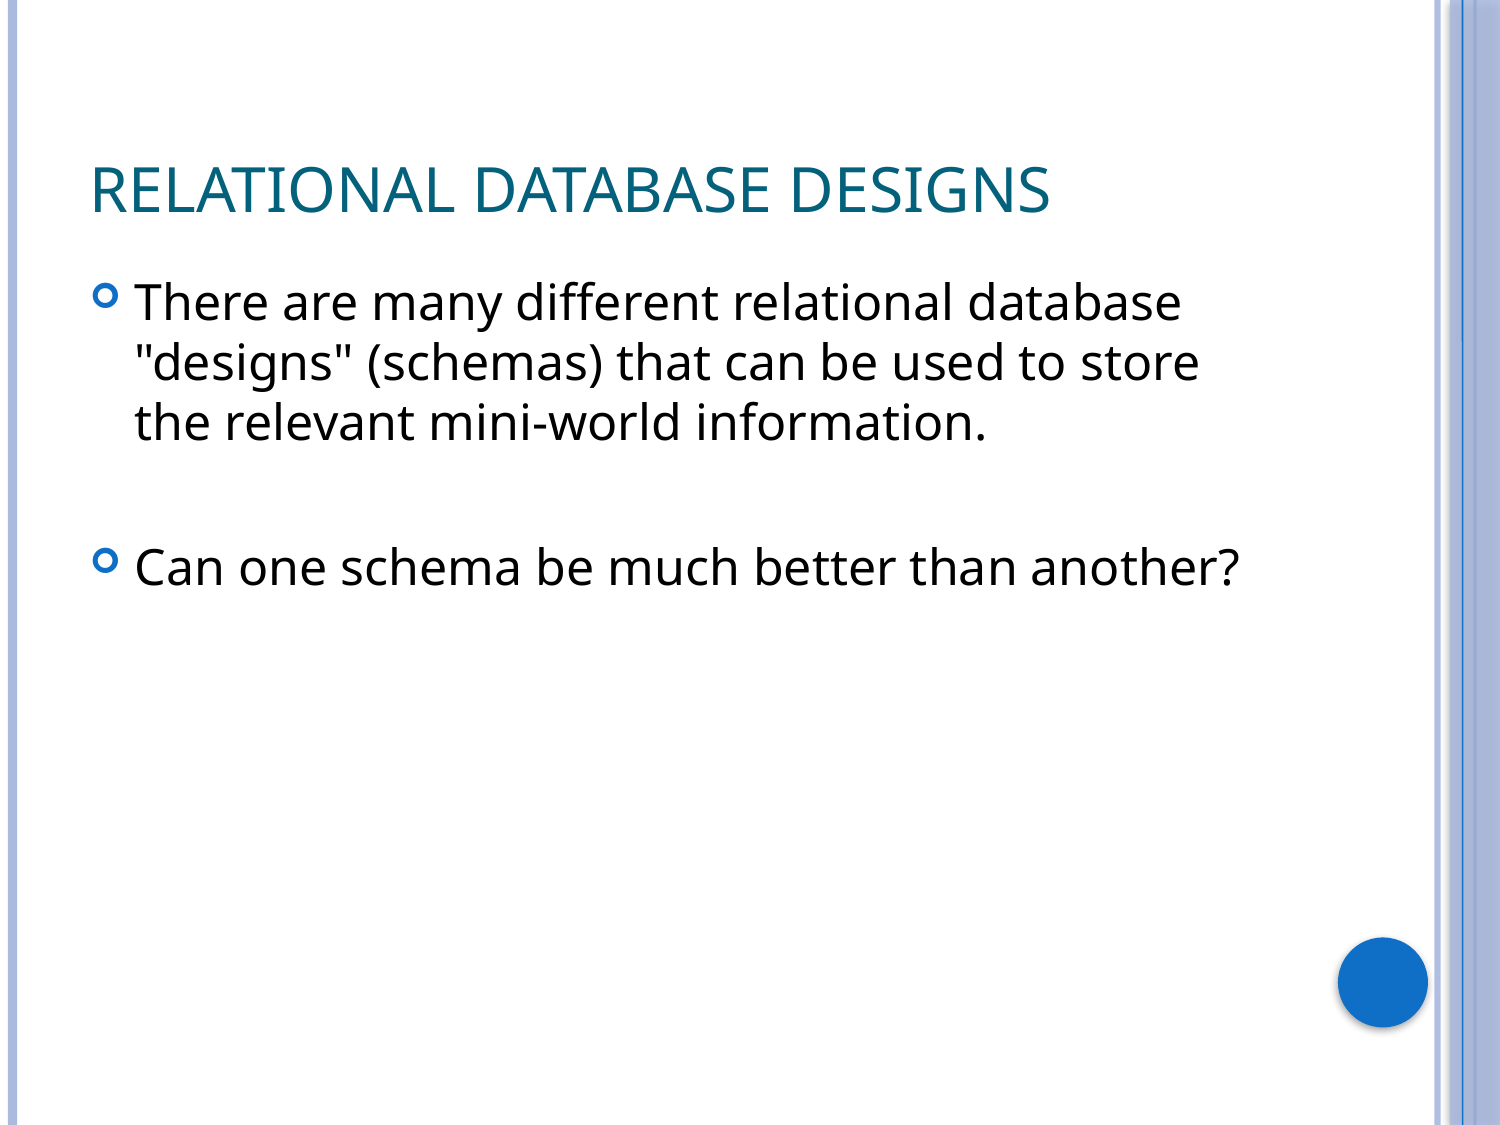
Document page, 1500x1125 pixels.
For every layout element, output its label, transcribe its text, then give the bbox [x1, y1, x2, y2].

list There are many different relational database "designs" (schemas) that can be used to store the relevant mini-world information. Can one schema be much better than another? [75, 262, 1300, 1062]
title Relational Database Designs [75, 45, 1300, 233]
